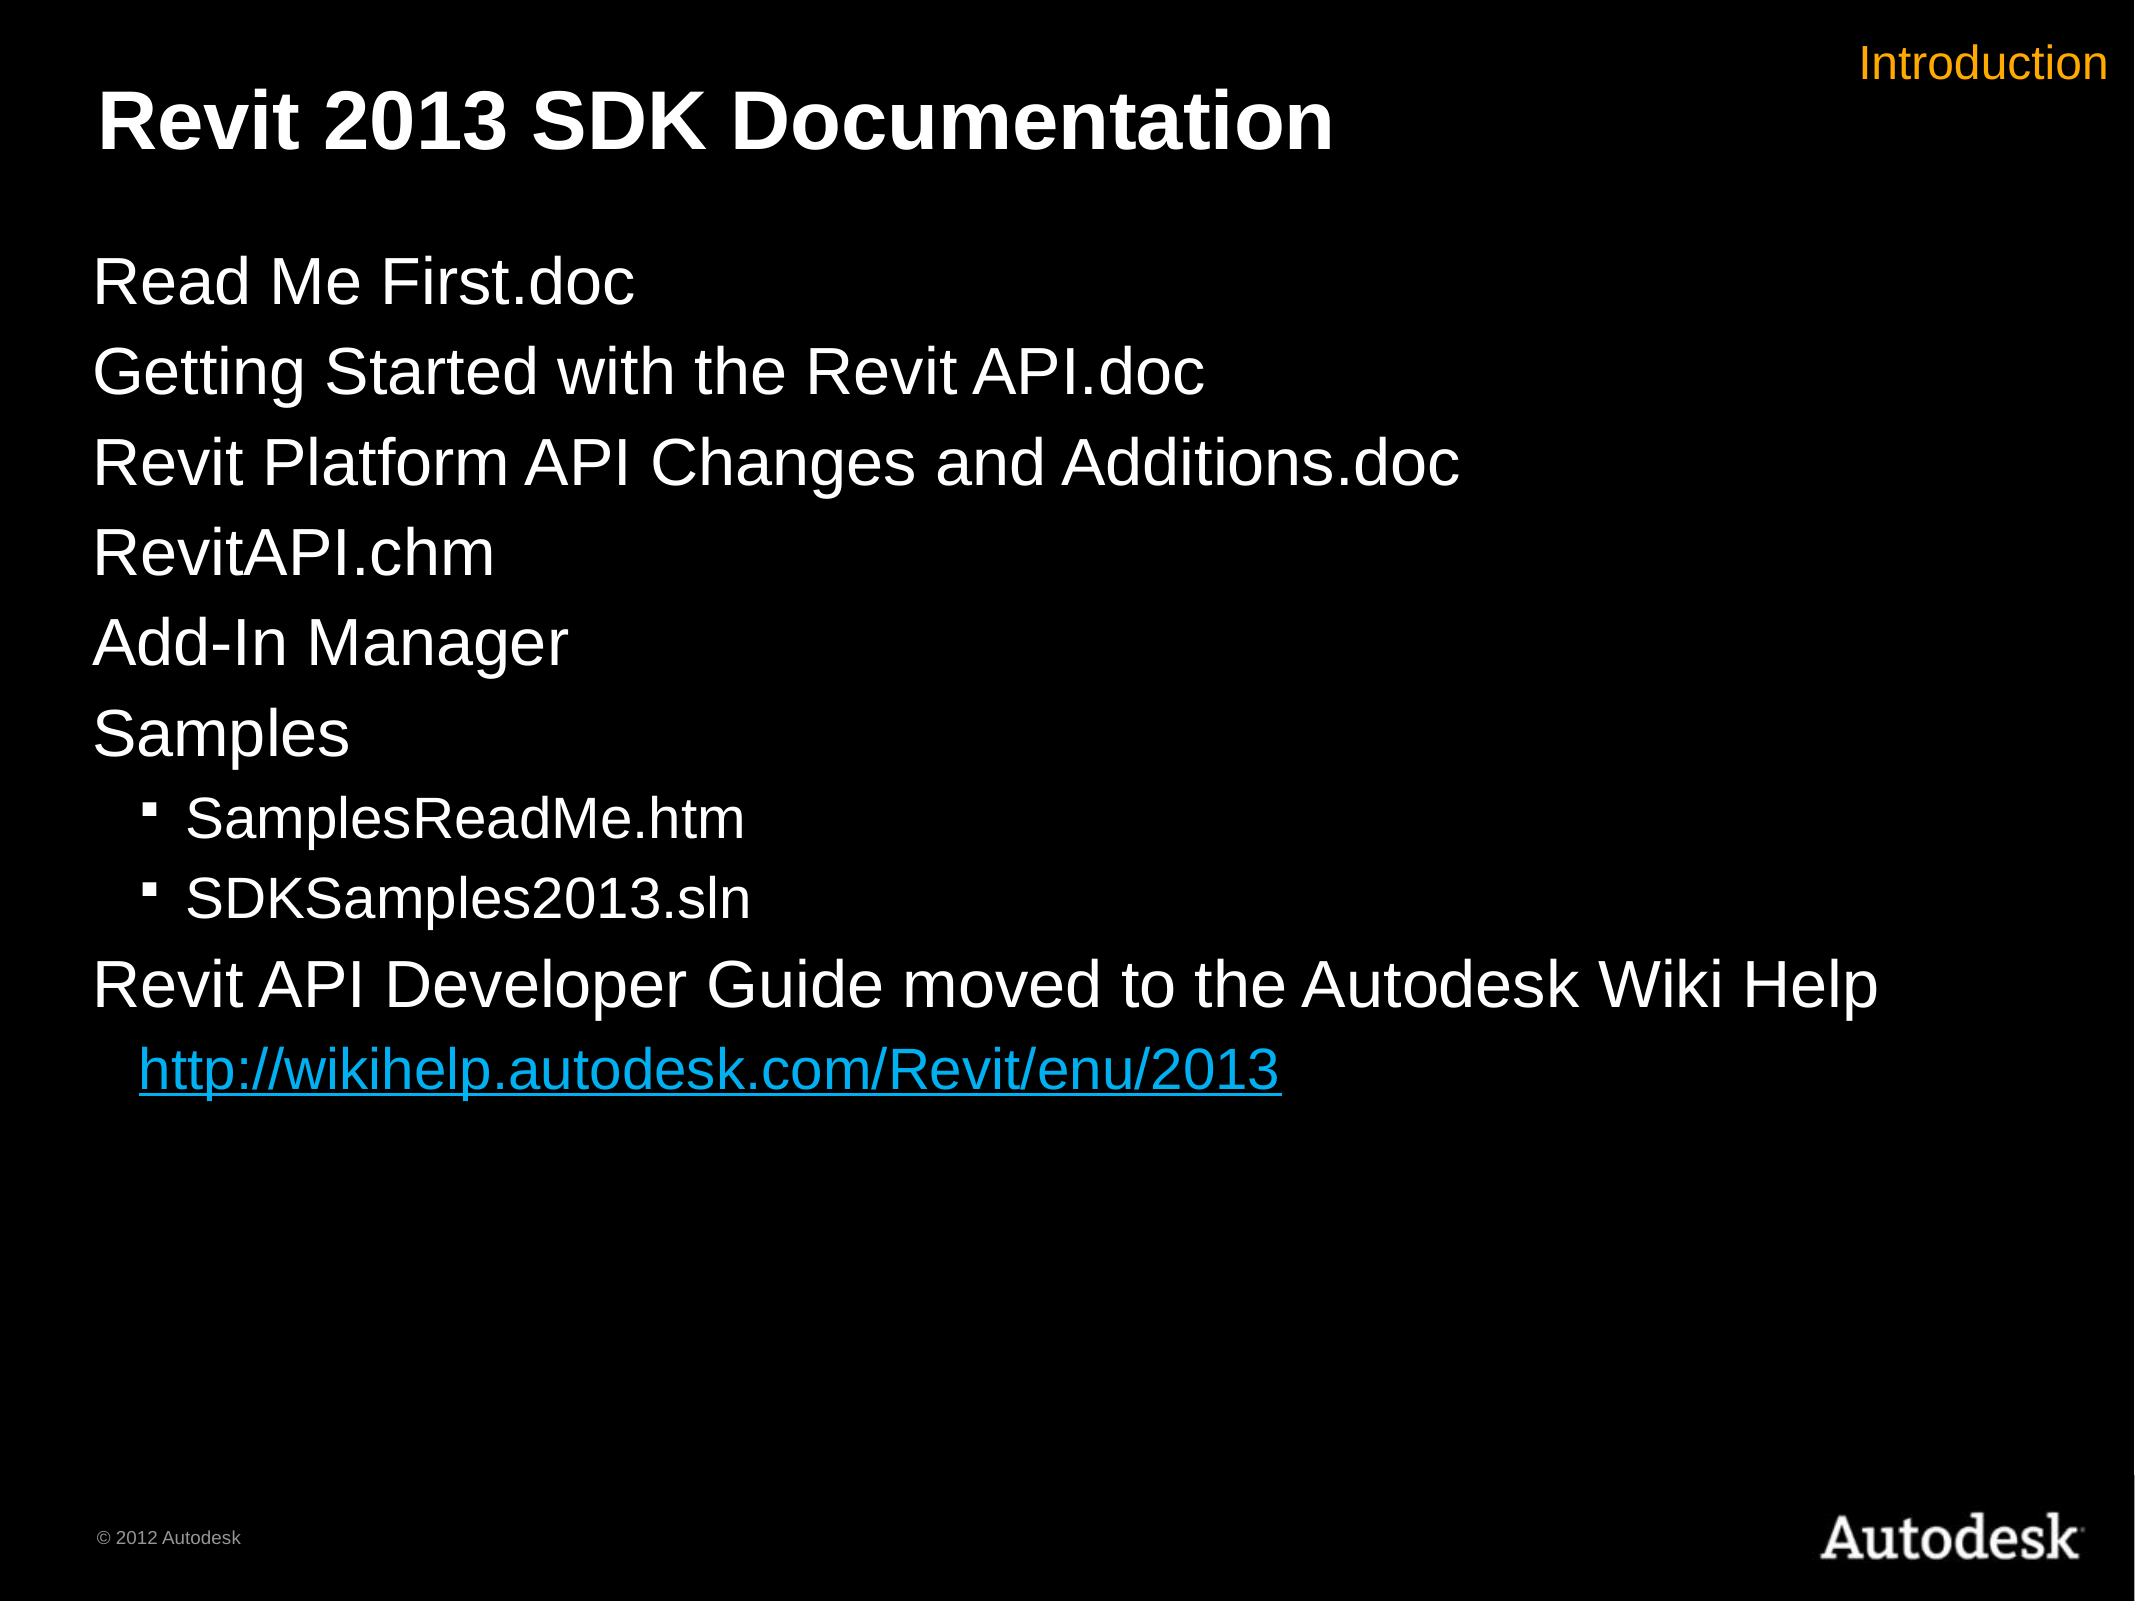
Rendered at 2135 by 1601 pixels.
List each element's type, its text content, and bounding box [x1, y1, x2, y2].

text_box Introduction [1638, 31, 2110, 90]
picture [0, 1475, 2135, 1601]
list Read Me First.doc Getting Started with the Revit API.doc Revit Platform API Changes and Additions.doc RevitAPI.chm Add-In Manager Samples SamplesReadMe.htm SDKSamples2013.sln Revit API Developer Guide moved to the Autodesk Wiki Help http://wikihelp.autodesk.com/Revit/enu/2013 [91, 237, 2023, 1452]
title Revit 2013 SDK Documentation [96, 0, 2028, 234]
